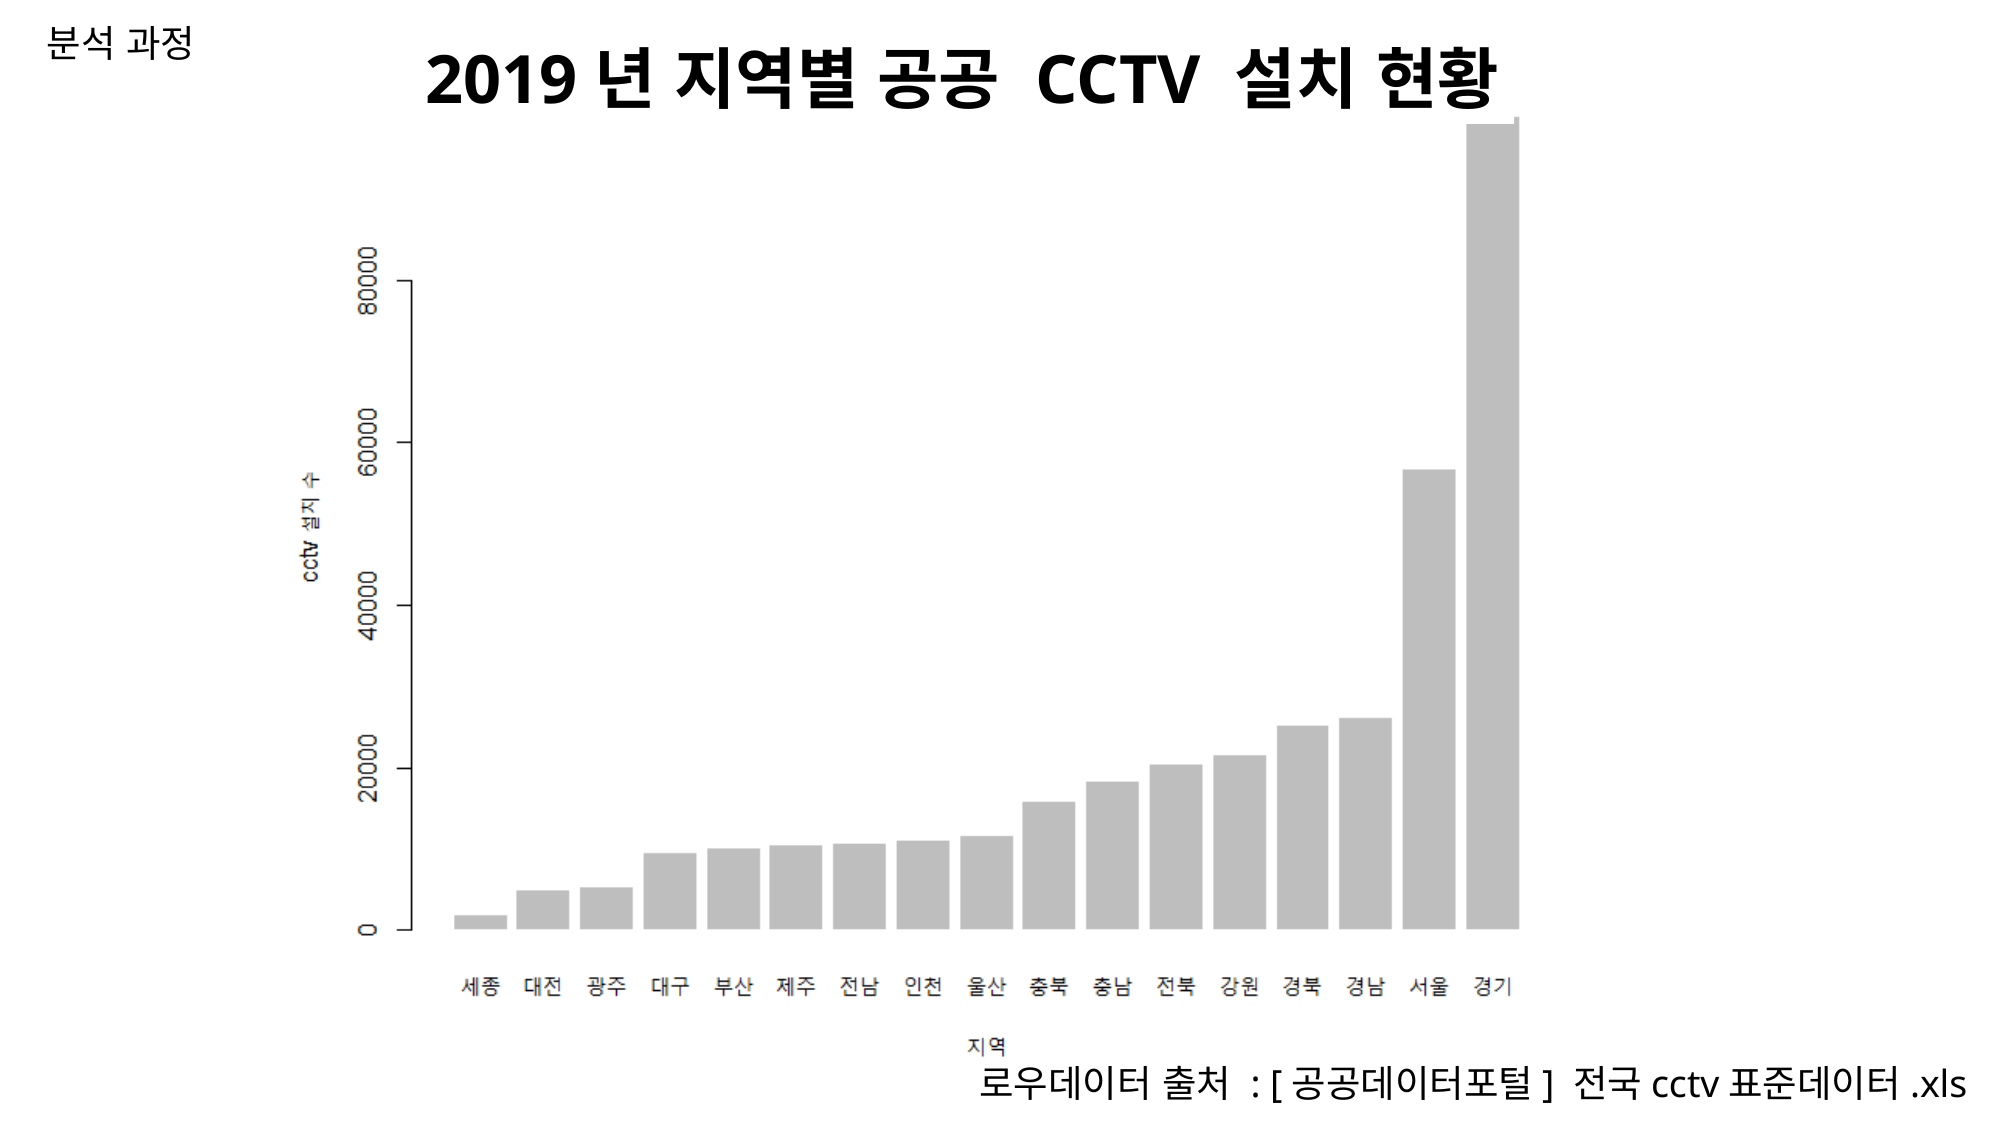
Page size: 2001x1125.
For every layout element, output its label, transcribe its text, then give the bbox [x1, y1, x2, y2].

text_box 로우데이터 출처 : [공공데이터포털] 전국cctv표준데이터.xls [964, 1052, 1983, 1113]
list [290, 0, 1625, 1091]
text_box 분석 과정 [31, 12, 211, 73]
